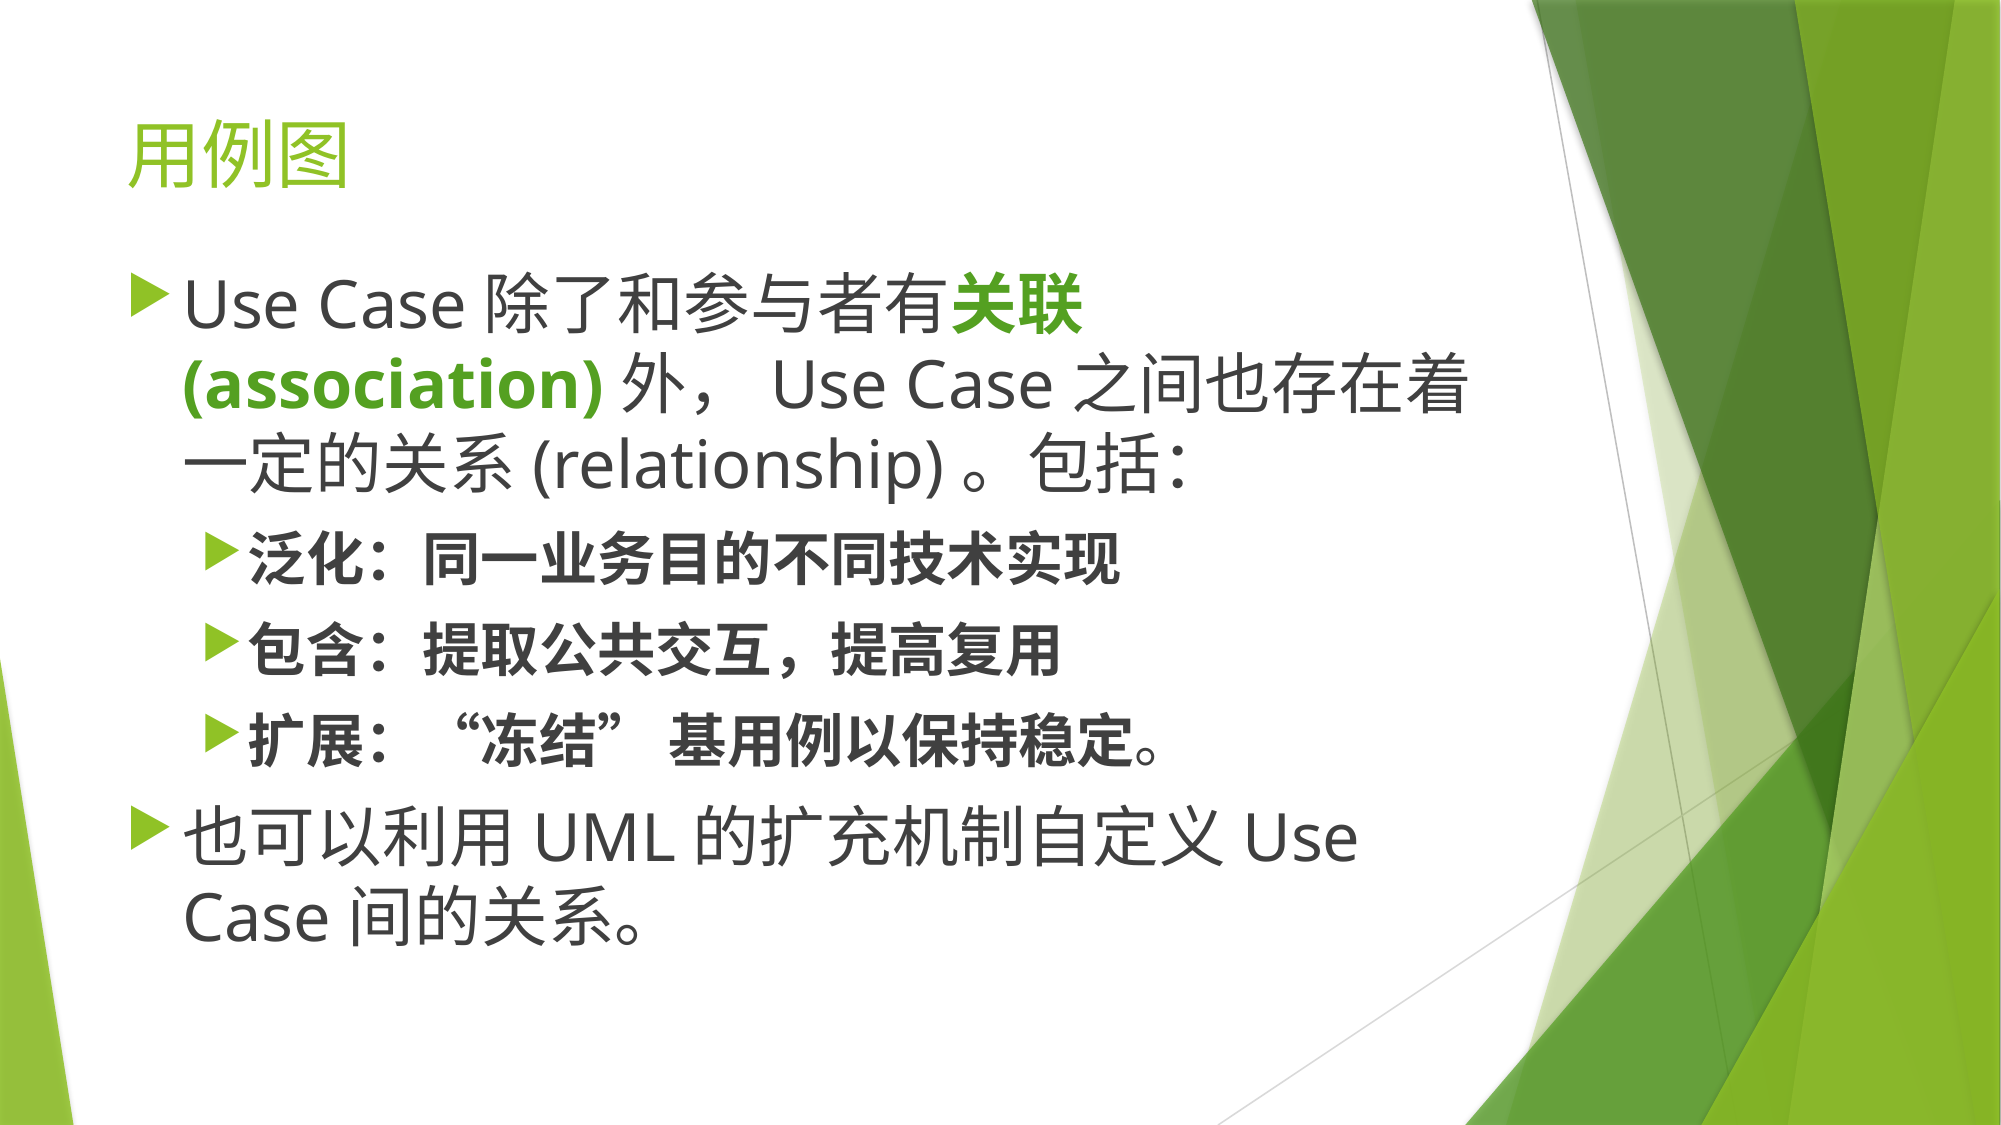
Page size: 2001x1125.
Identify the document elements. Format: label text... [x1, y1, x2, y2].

title 用例图 [111, 99, 1522, 206]
list Use Case除了和参与者有关联(association)外，Use Case之间也存在着一定的关系(relationship)。包括： 泛化：同一业务目的不同技术实现 包含：提取公共交互，提高复用 扩展：“冻结” 基用例以保持稳定。 也可以利用UML的扩充机制自定义Use Case间的关系。 [111, 254, 1522, 992]
